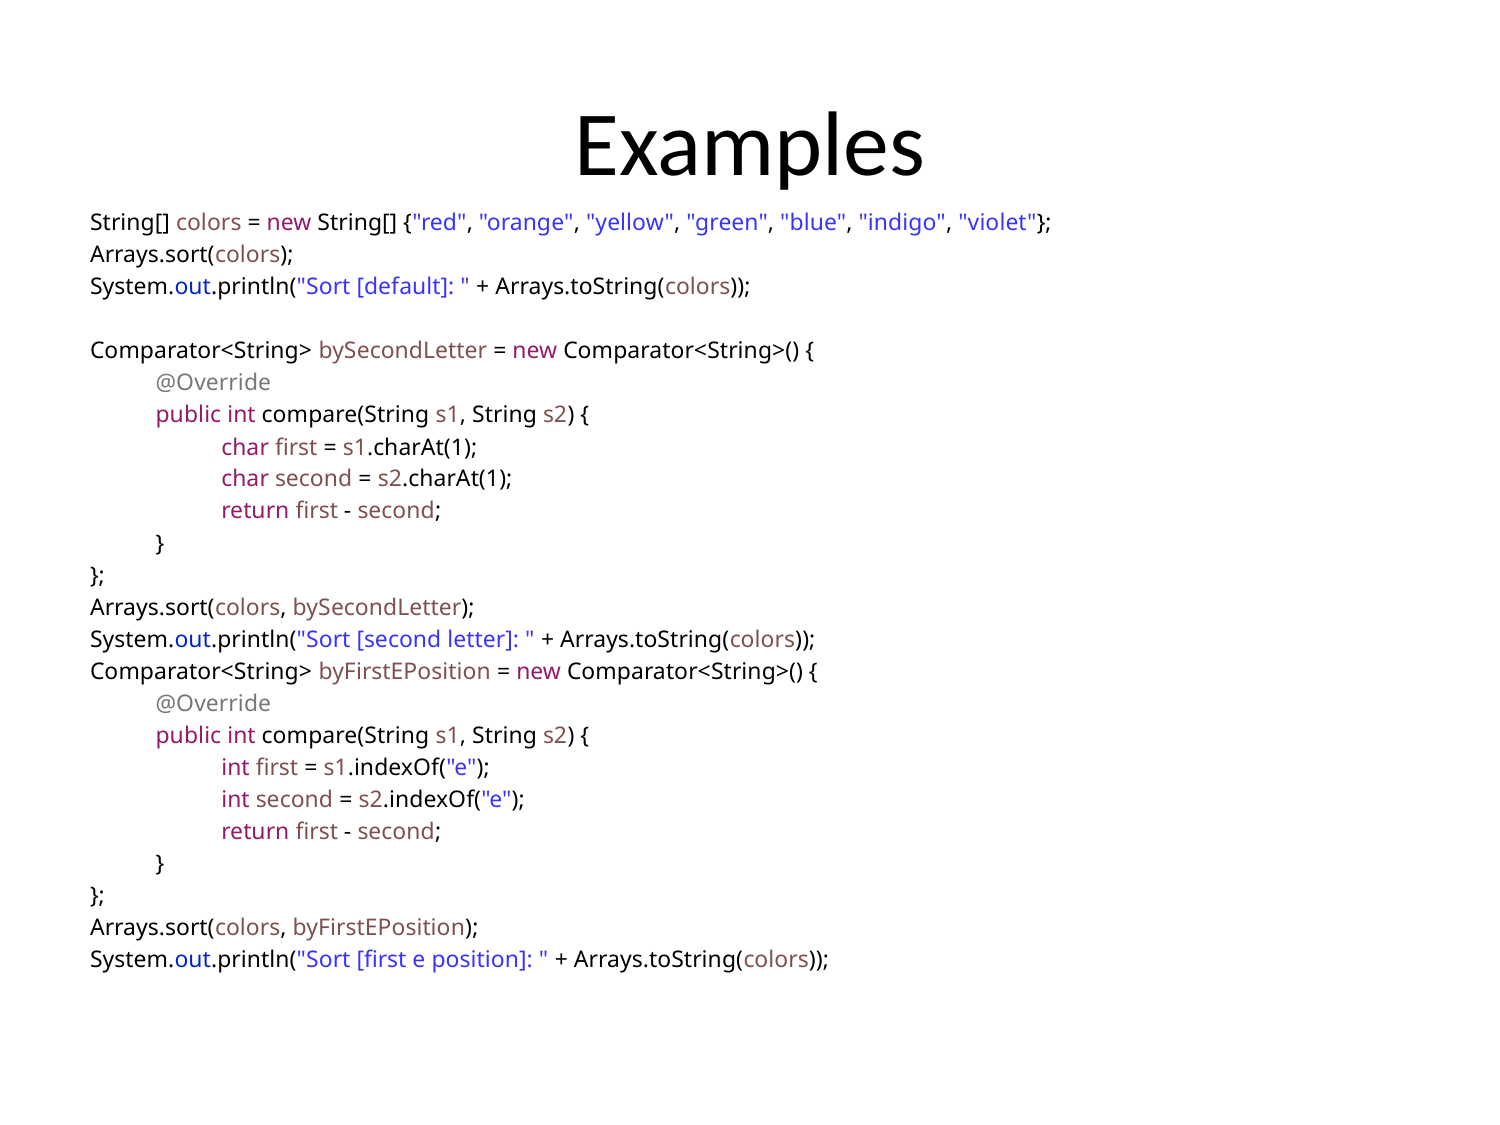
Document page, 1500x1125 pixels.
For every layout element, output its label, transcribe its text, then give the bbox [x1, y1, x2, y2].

title Examples [75, 45, 1425, 200]
list String[] colors = new String[] {"red", "orange", "yellow", "green", "blue", "indigo", "violet"}; Arrays.sort(colors); System.out.println("Sort [default]: " + Arrays.toString(colors)); Comparator<String> bySecondLetter = new Comparator<String>() { @Override public int compare(String s1, String s2) { char first = s1.charAt(1); char second = s2.charAt(1); return first - second; } }; Arrays.sort(colors, bySecondLetter); System.out.println("Sort [second letter]: " + Arrays.toString(colors)); Comparator<String> byFirstEPosition = new Comparator<String>() { @Override public int compare(String s1, String s2) { int first = s1.indexOf("e"); int second = s2.indexOf("e"); return first - second; } }; Arrays.sort(colors, byFirstEPosition); System.out.println("Sort [first e position]: " + Arrays.toString(colors)); [75, 200, 1425, 1100]
